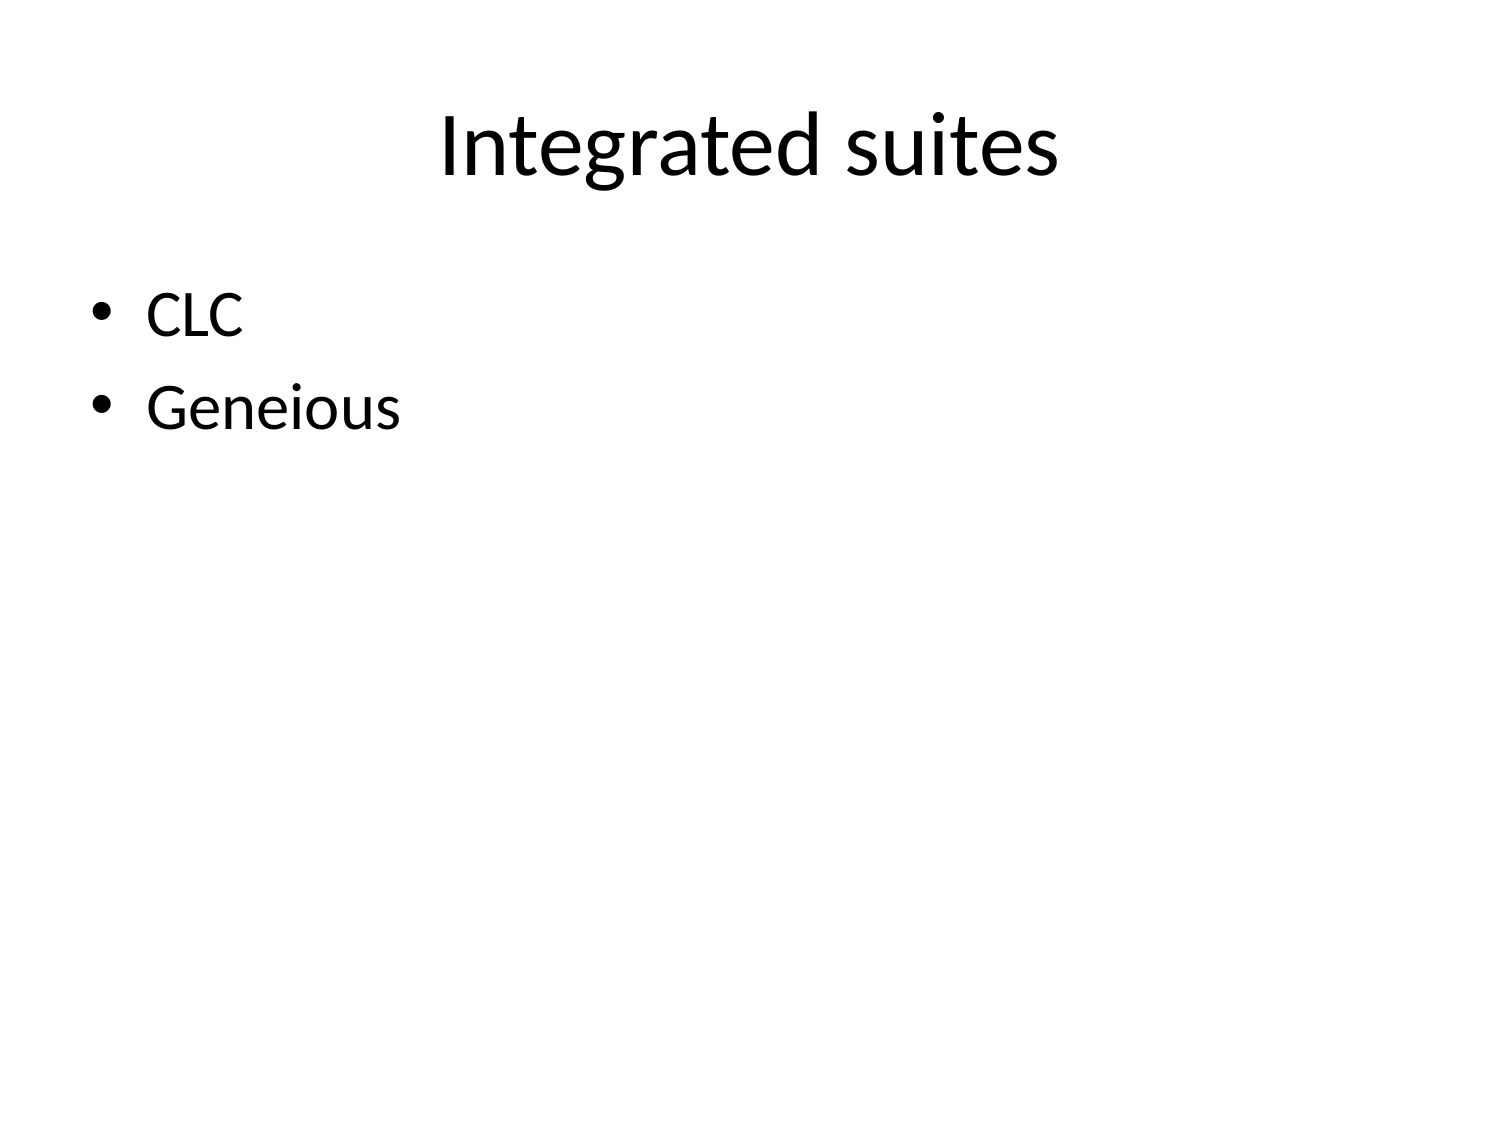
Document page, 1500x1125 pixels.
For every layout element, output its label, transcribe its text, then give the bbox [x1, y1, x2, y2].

list CLC Geneious [75, 262, 1425, 1005]
title Integrated suites [75, 45, 1425, 233]
